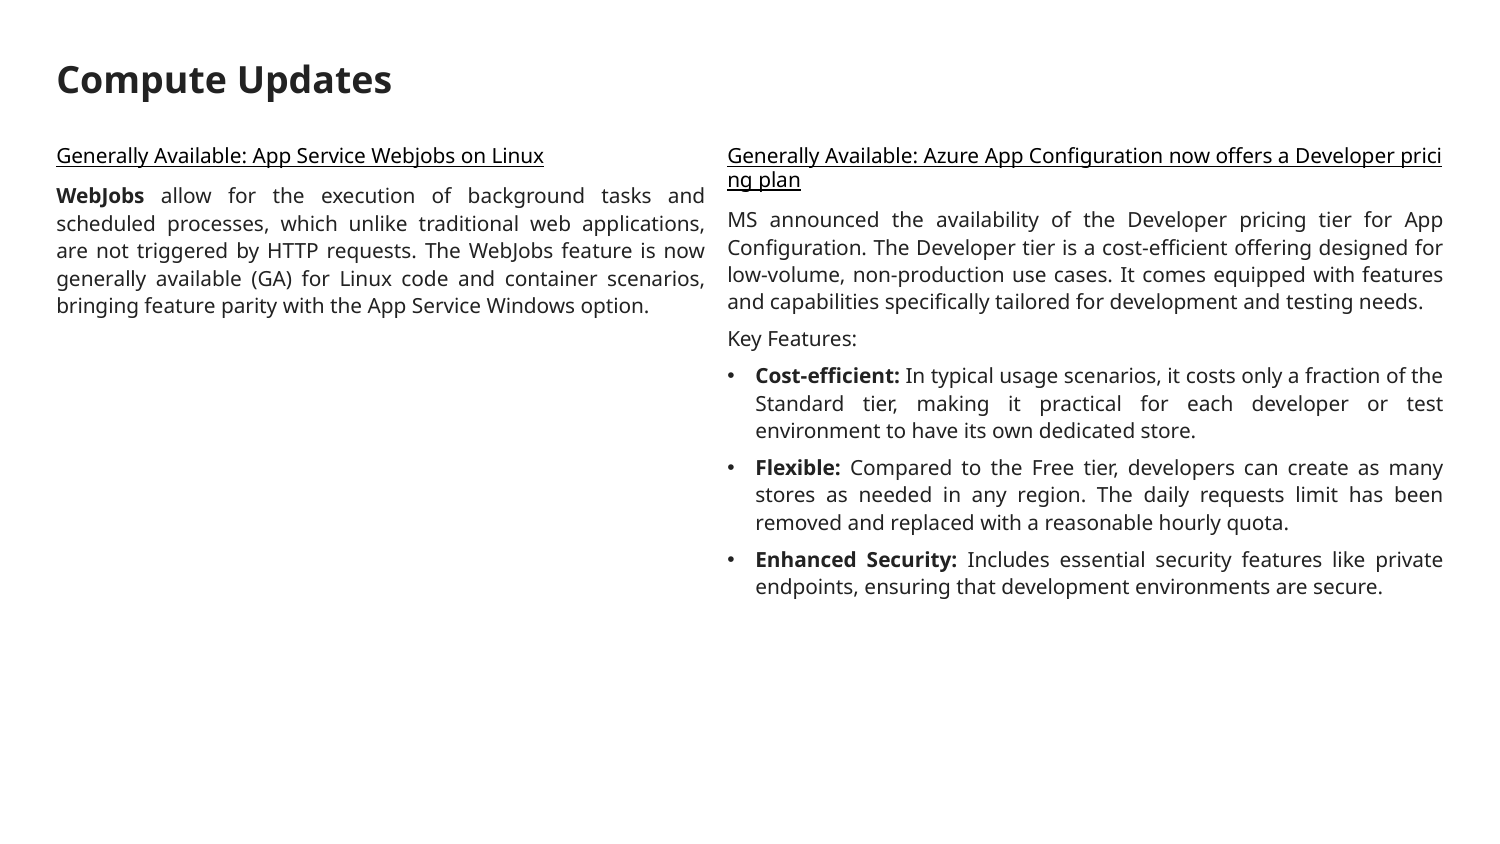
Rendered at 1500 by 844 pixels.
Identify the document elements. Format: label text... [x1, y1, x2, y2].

list Generally Available: Azure App Configuration now offers a Developer pricing plan MS announced the availability of the Developer pricing tier for App Configuration. The Developer tier is a cost-efficient offering designed for low-volume, non-production use cases. It comes equipped with features and capabilities specifically tailored for development and testing needs. Key Features: Cost-efficient: In typical usage scenarios, it costs only a fraction of the Standard tier, making it practical for each developer or test environment to have its own dedicated store. Flexible: Compared to the Free tier, developers can create as many stores as needed in any region. The daily requests limit has been removed and replaced with a reasonable hourly quota. Enhanced Security: Includes essential security features like private endpoints, ensuring that development environments are secure. [727, 140, 1444, 589]
title Compute Updates [56, 56, 1444, 113]
list Generally Available: App Service Webjobs on Linux WebJobs allow for the execution of background tasks and scheduled processes, which unlike traditional web applications, are not triggered by HTTP requests. The WebJobs feature is now generally available (GA) for Linux code and container scenarios, bringing feature parity with the App Service Windows option. [56, 140, 706, 760]
